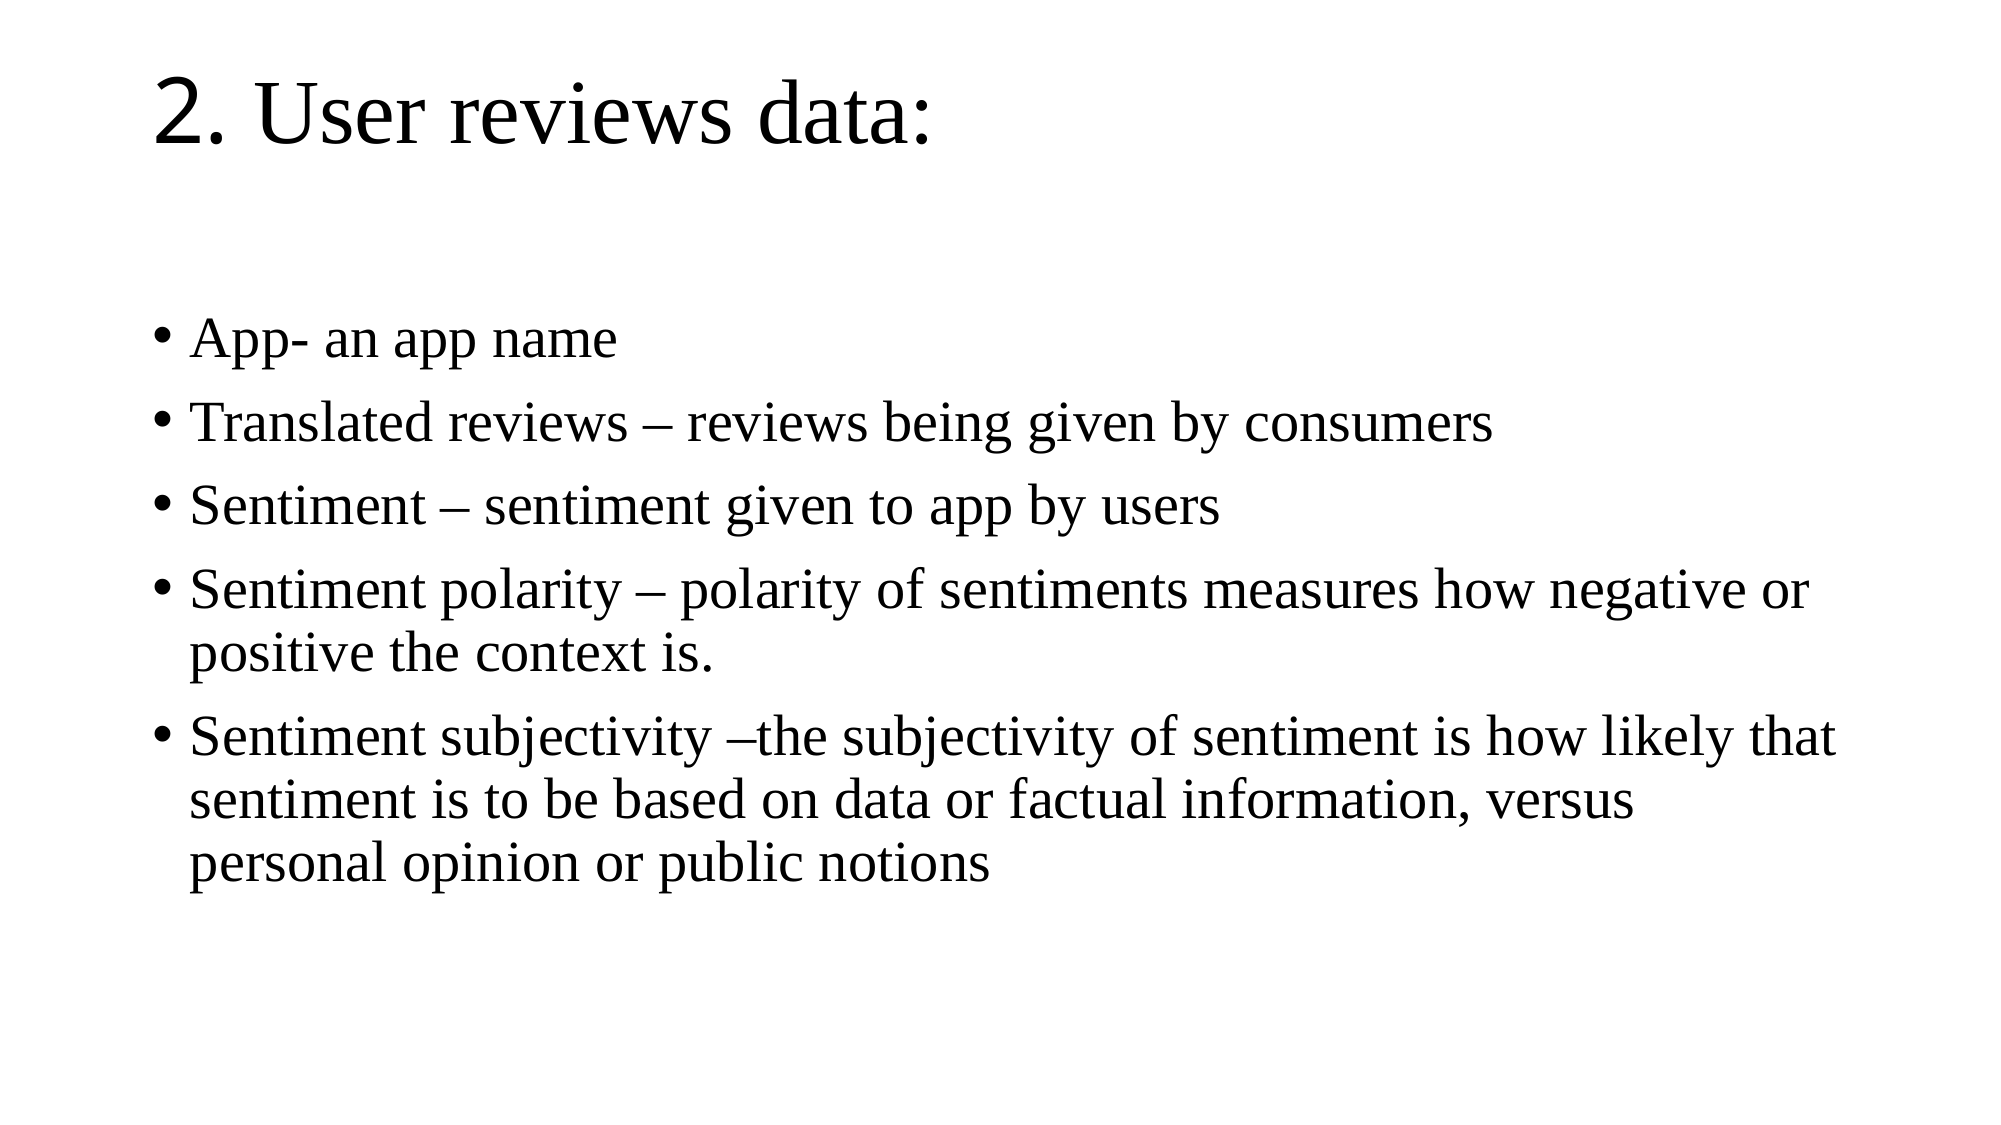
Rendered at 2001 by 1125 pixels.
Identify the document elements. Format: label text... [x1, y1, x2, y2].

list App- an app name Translated reviews – reviews being given by consumers Sentiment – sentiment given to app by users Sentiment polarity – polarity of sentiments measures how negative or positive the context is. Sentiment subjectivity –the subjectivity of sentiment is how likely that sentiment is to be based on data or factual information, versus personal opinion or public notions [137, 299, 1863, 1014]
title 2. User reviews data: [137, 59, 1863, 278]
